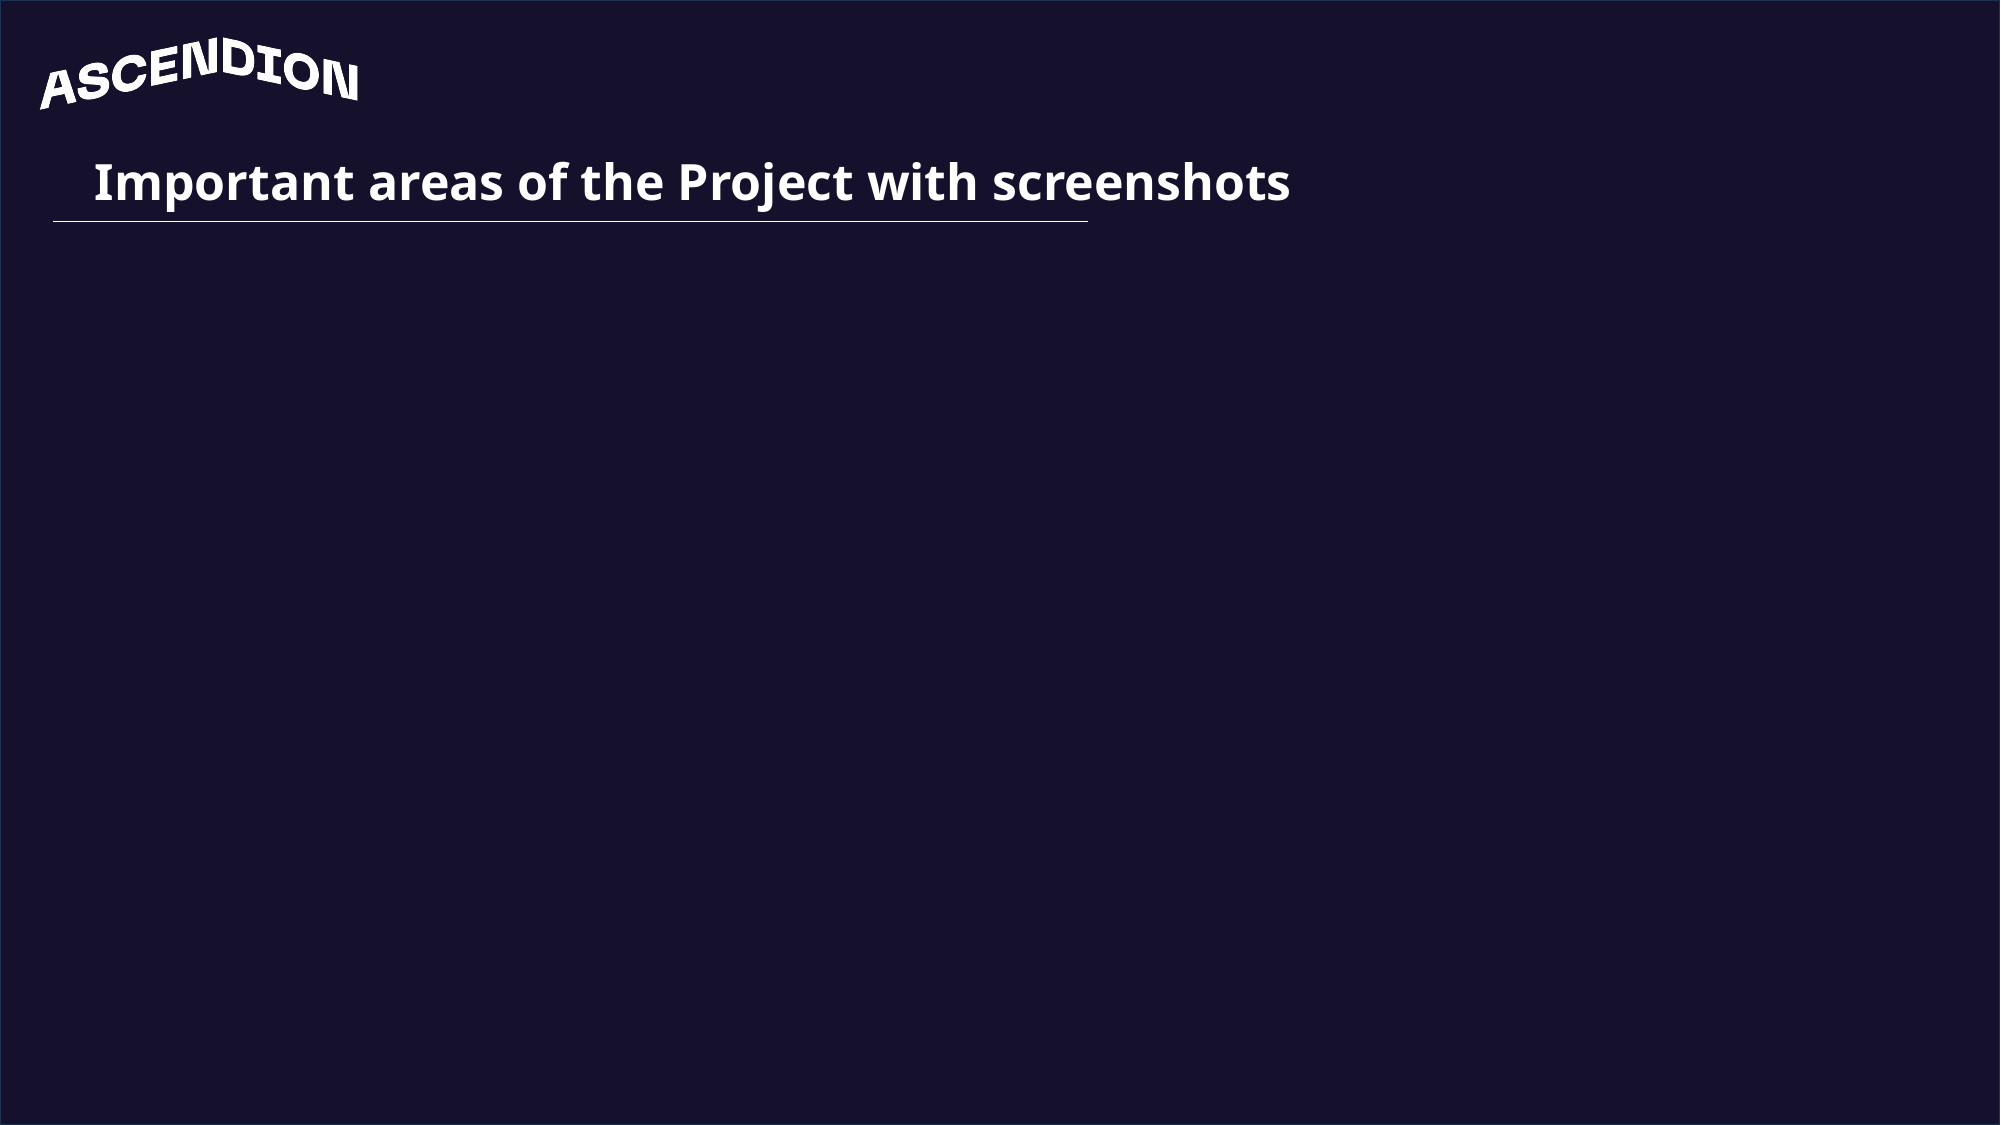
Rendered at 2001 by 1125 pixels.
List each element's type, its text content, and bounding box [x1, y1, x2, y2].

text_box [0, 0, 2000, 1125]
text_box Important areas of the Project with screenshots [29, 142, 1358, 218]
picture [1, 0, 396, 148]
